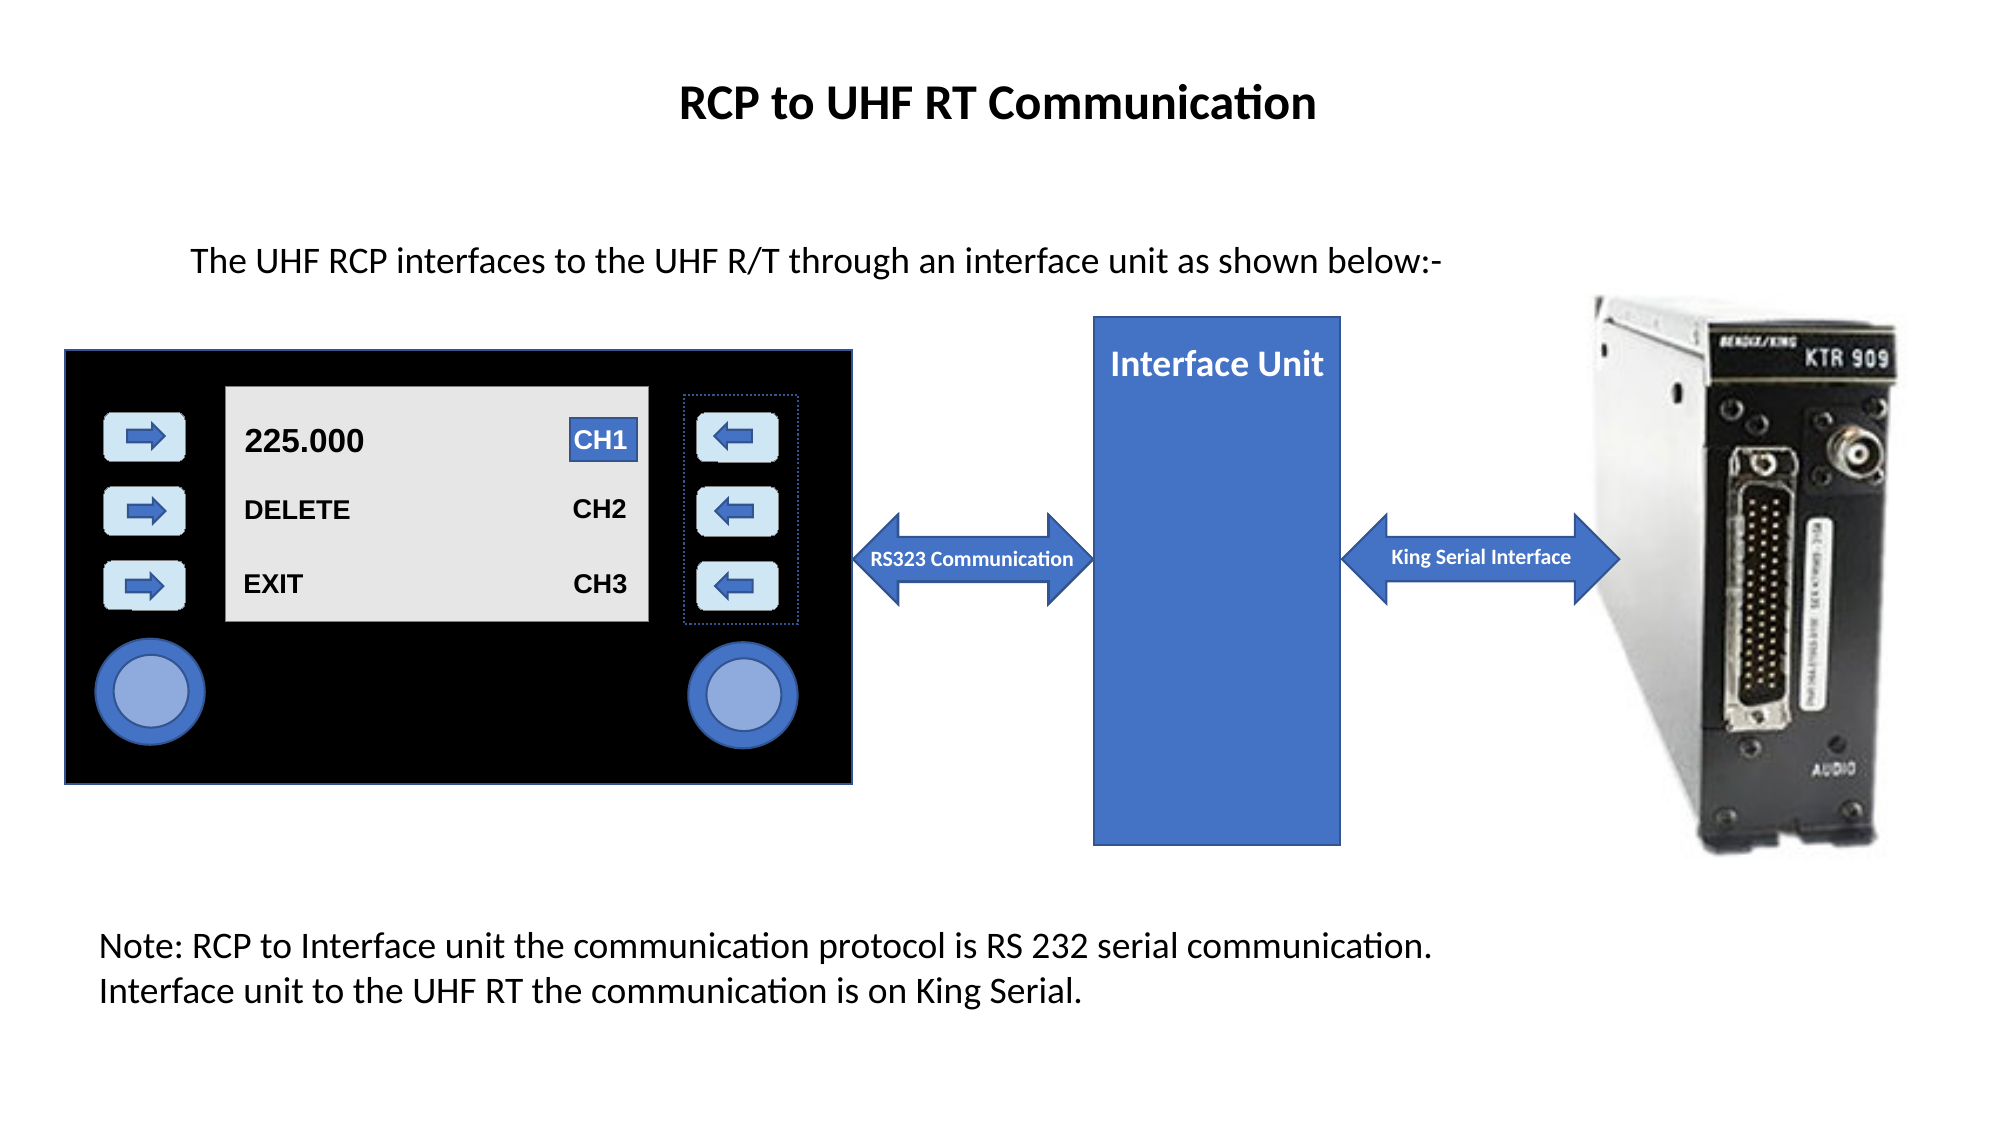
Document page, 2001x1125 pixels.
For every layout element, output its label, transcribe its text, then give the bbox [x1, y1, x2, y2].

text_box [687, 641, 799, 750]
text_box [126, 421, 167, 452]
text_box [1093, 316, 1341, 331]
text_box [64, 349, 853, 785]
text_box The UHF RCP interfaces to the UHF R/T through an interface unit as shown below:- [175, 228, 1459, 289]
text_box [225, 386, 649, 622]
text_box [112, 653, 190, 729]
text_box Interface Unit [1078, 331, 1357, 392]
text_box [1093, 392, 1341, 846]
text_box [103, 412, 186, 462]
text_box DELETE [230, 485, 370, 532]
text_box [1340, 512, 1571, 606]
text_box CH3 [560, 560, 647, 606]
picture [1571, 268, 1931, 887]
text_box RS323 Communication [855, 537, 1090, 579]
text_box 225.000 [231, 412, 406, 466]
text_box [94, 637, 206, 746]
text_box [705, 657, 783, 733]
text_box [871, 579, 1075, 606]
text_box RCP to UHF RT Communication [664, 62, 1333, 138]
text_box Note: RCP to Interface unit the communication protocol is RS 232 serial communication. Interface unit to the UHF RT the communication is on King Serial. [84, 913, 1450, 1019]
text_box [873, 512, 1073, 537]
text_box [126, 496, 167, 527]
text_box [713, 496, 754, 527]
text_box EXIT [228, 558, 319, 607]
text_box [1090, 554, 1095, 564]
text_box [124, 571, 165, 602]
text_box CH2 [559, 484, 647, 531]
text_box [103, 560, 186, 611]
text_box [712, 421, 753, 452]
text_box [560, 415, 647, 462]
text_box [683, 394, 799, 625]
text_box [713, 571, 754, 602]
text_box King Serial Interface [1376, 535, 1571, 577]
text_box [103, 486, 186, 536]
